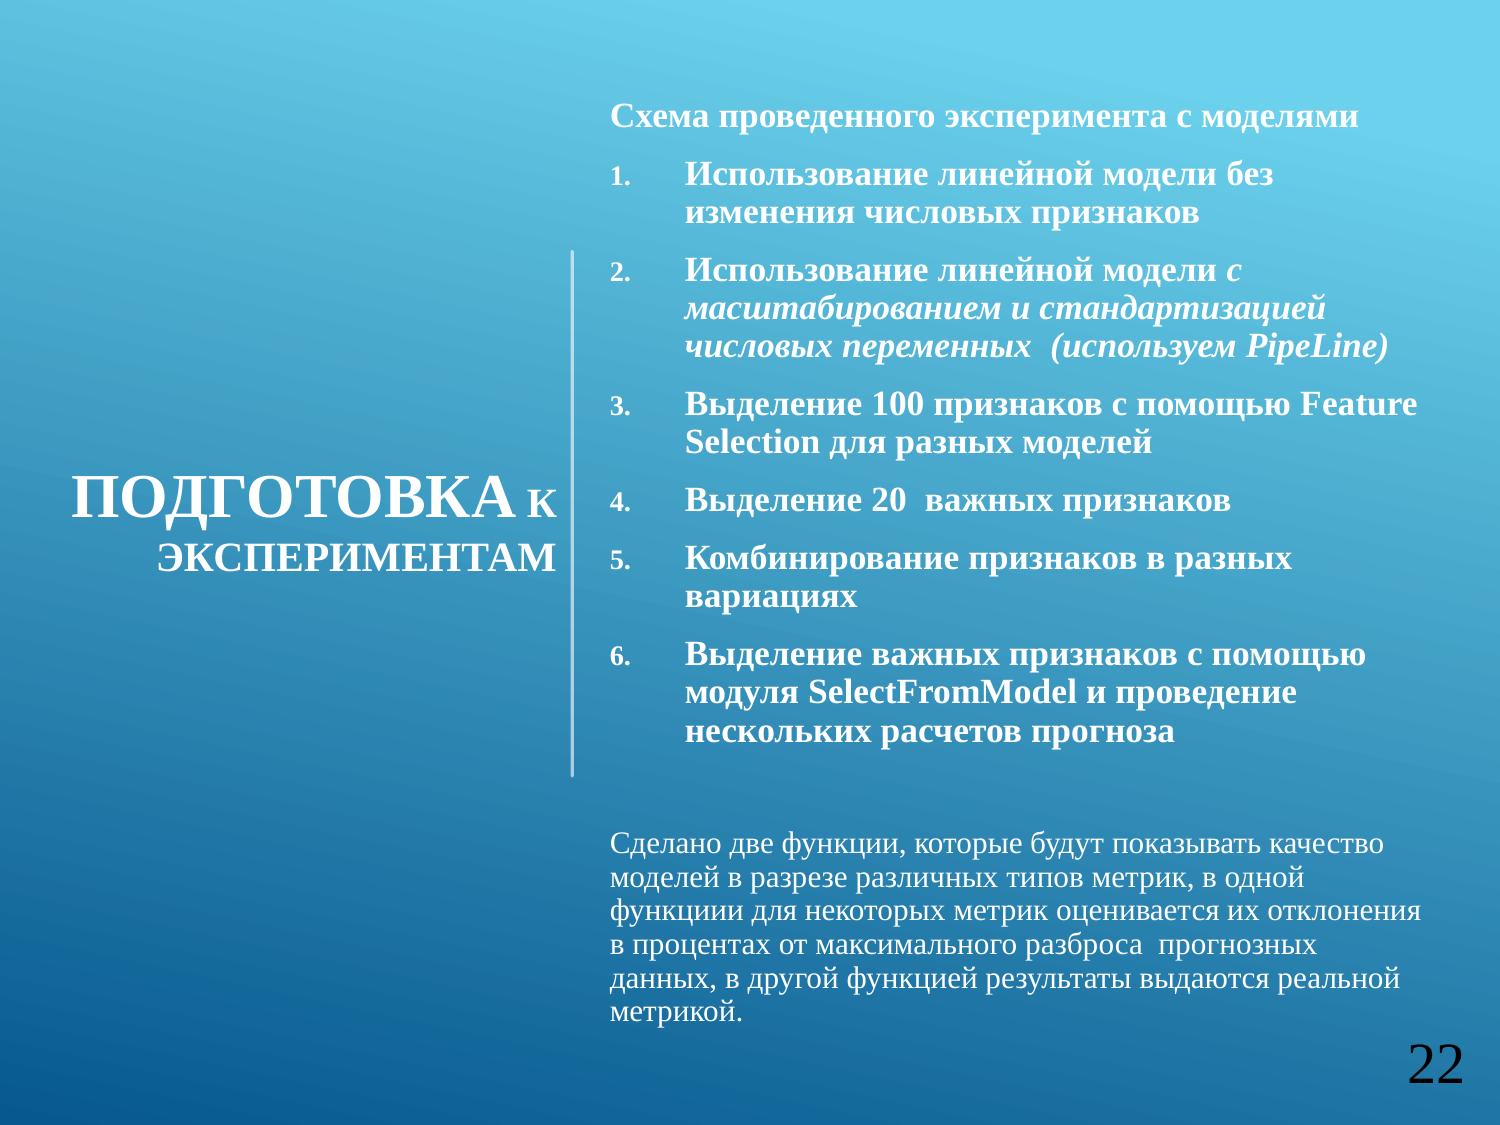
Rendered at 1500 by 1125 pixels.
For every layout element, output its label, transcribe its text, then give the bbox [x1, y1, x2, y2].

title Подготовка к экспериментам [22, 116, 573, 919]
list Схема проведенного эксперимента с моделями Использование линейной модели без изменения числовых признаков Использование линейной модели с масштабированием и стандартизацией числовых переменных (используем PipeLine) Выделение 100 признаков с помощью Feature Selection для разных моделей Выделение 20 важных признаков Комбинирование признаков в разных вариациях Выделение важных признаков с помощью модуля SelectFromModel и проведение нескольких расчетов прогноза Сделано две функции, которые будут показывать качество моделей в разрезе различных типов метрик, в одной функциии для некоторых метрик оценивается их отклонения в процентах от максимального разброса прогнозных данных, в другой функцией результаты выдаются реальной метрикой. [594, 161, 1447, 964]
slide_number 22 [1340, 992, 1482, 1103]
text_box [0, 0, 1500, 1125]
